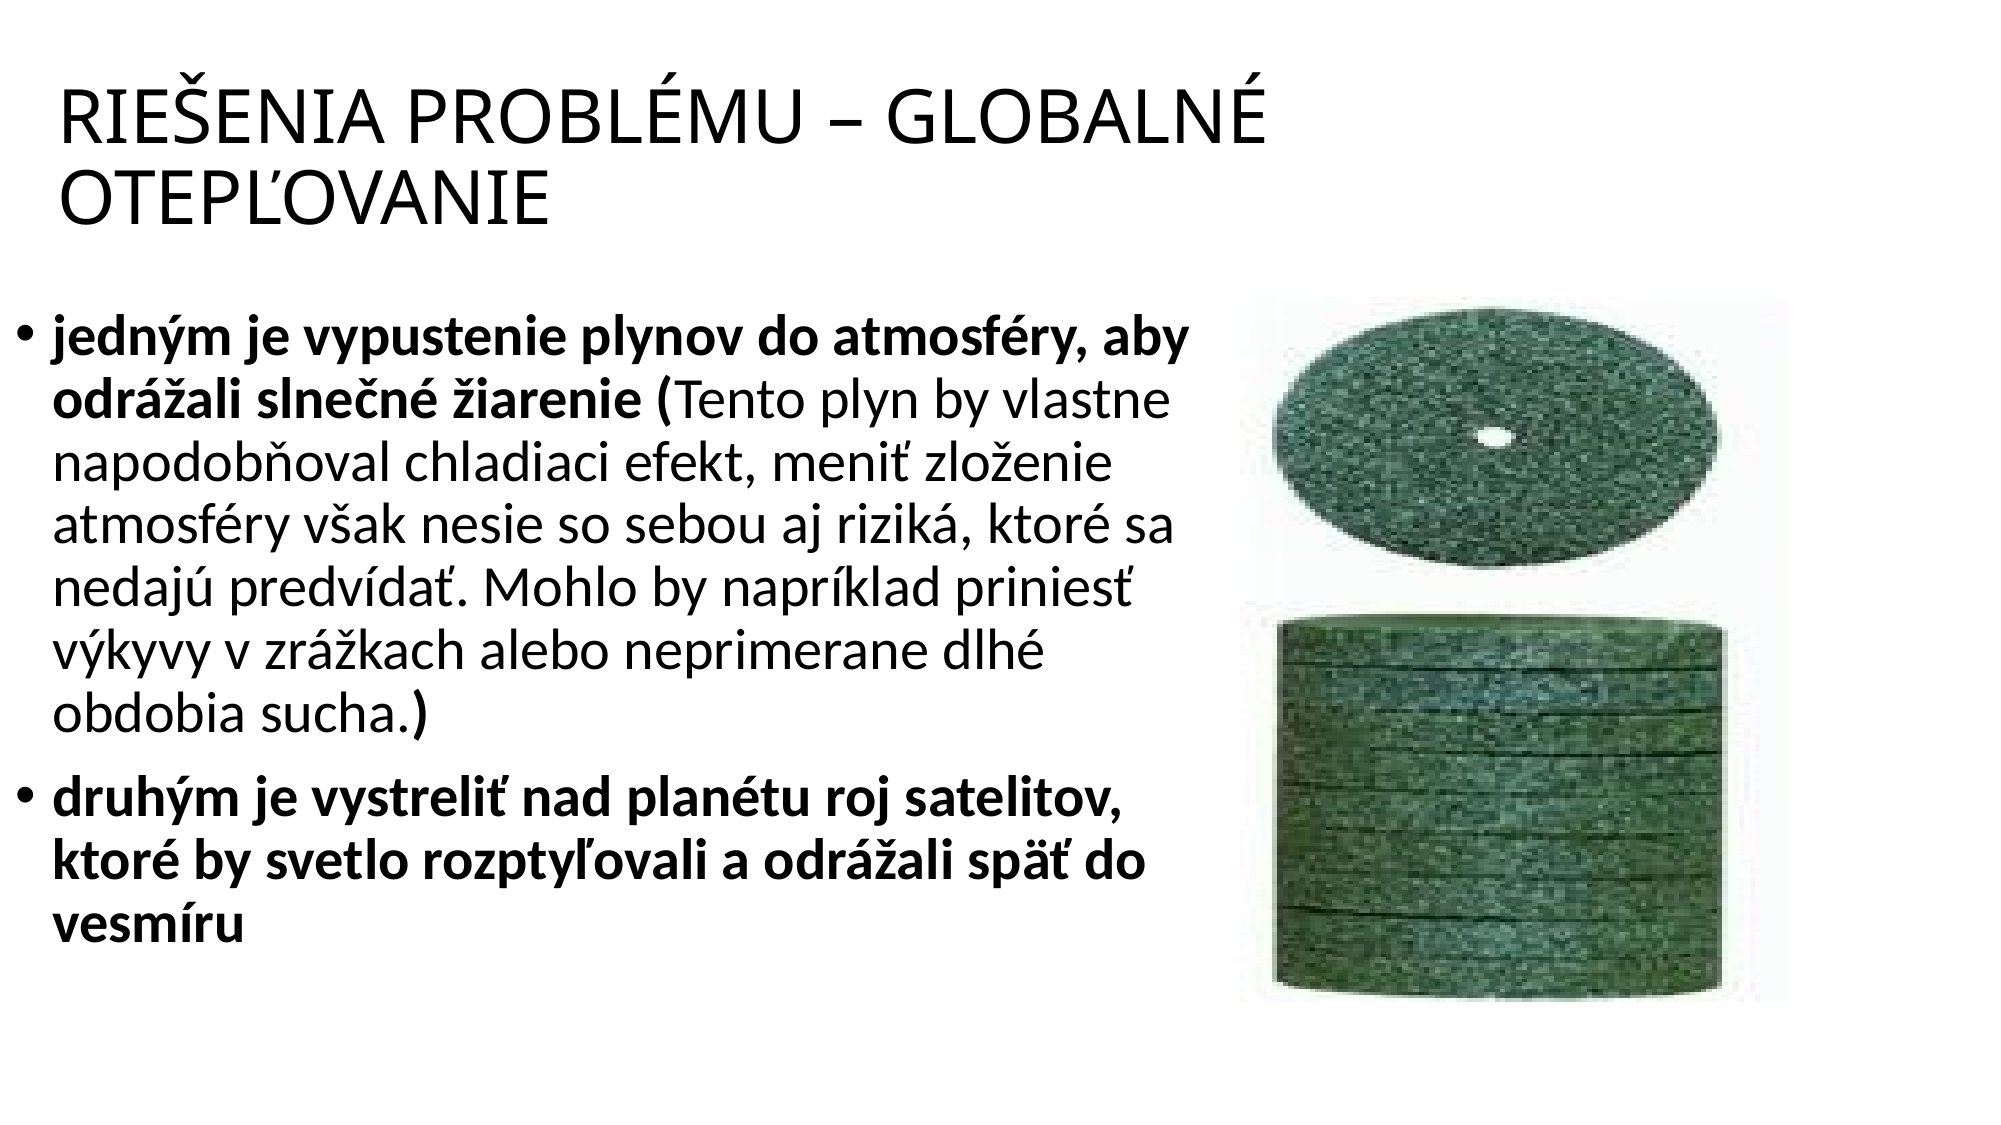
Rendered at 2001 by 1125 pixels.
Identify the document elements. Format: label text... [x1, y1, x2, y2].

picture [1240, 297, 1788, 1002]
list jedným je vypustenie plynov do atmosféry, aby odrážali slnečné žiarenie (Tento plyn by vlastne napodobňoval chladiaci efekt, meniť zloženie atmosféry však nesie so sebou aj riziká, ktoré sa nedajú predvídať. Mohlo by napríklad priniesť výkyvy v zrážkach alebo neprimerane dlhé obdobia sucha.) druhým je vystreliť nad planétu roj satelitov, ktoré by svetlo rozptyľovali a odrážali späť do vesmíru [0, 297, 1241, 1012]
title RIEŠENIA PROBLÉMU – GLOBALNÉ OTEPĽOVANIE [42, 57, 1575, 262]
